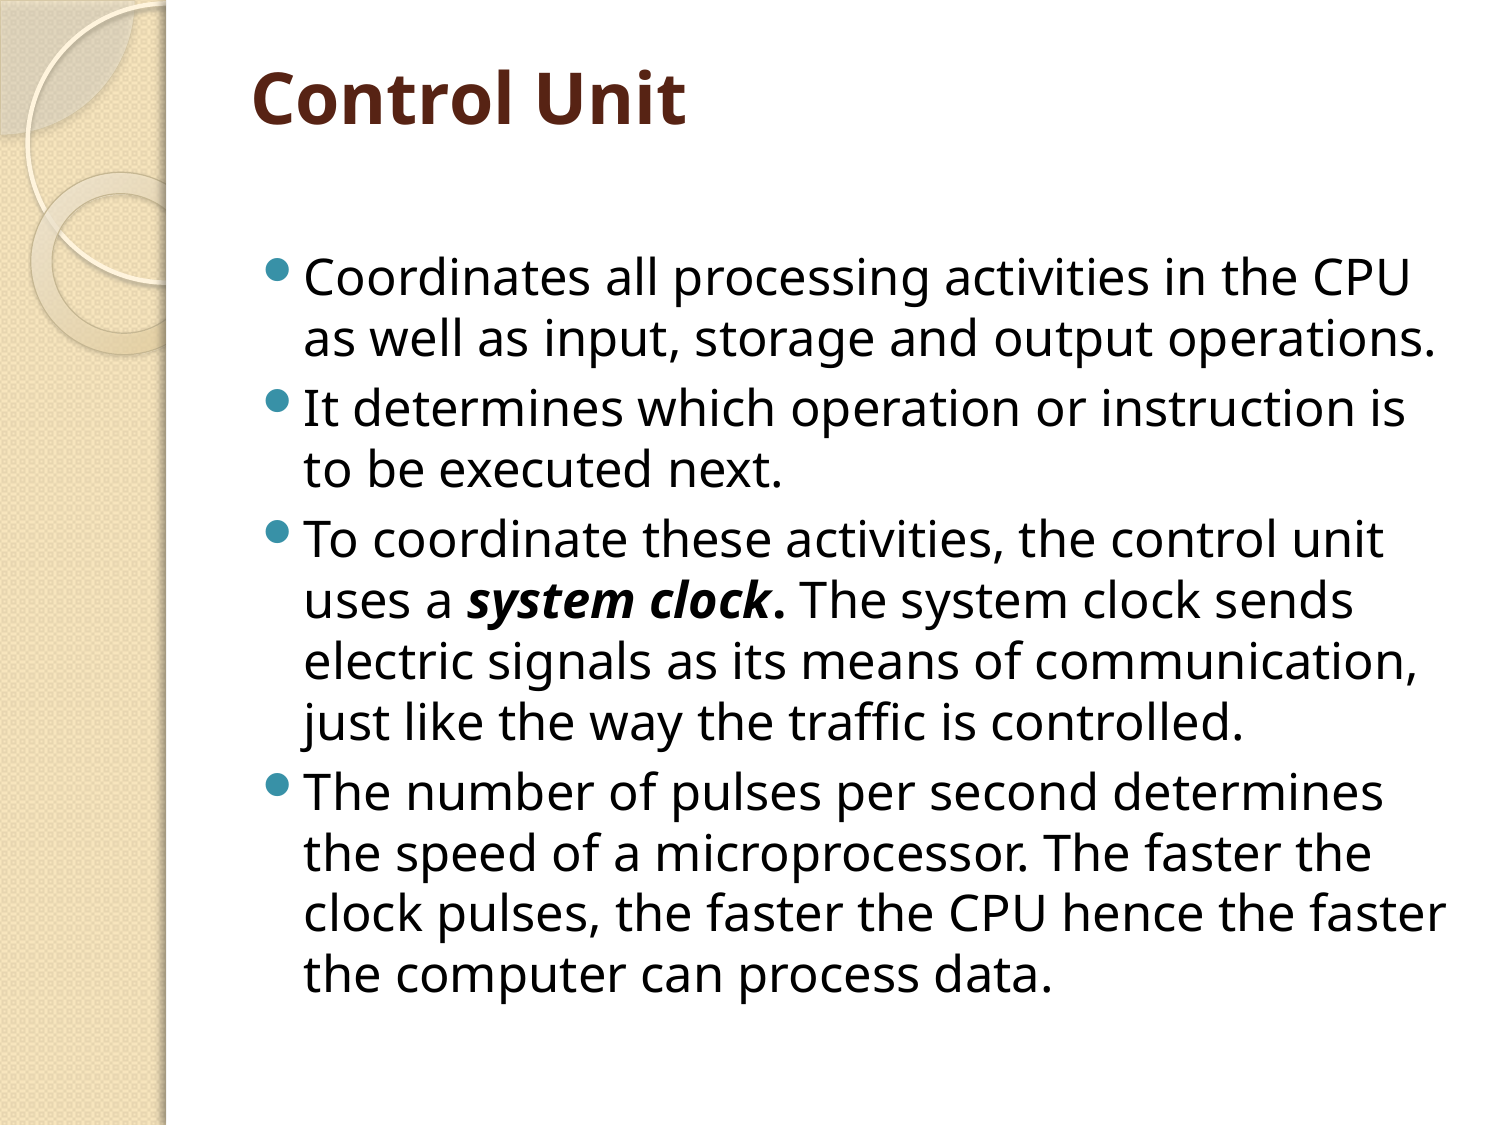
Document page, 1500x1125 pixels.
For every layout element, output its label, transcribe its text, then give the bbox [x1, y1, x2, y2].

title Control Unit [235, 45, 1466, 233]
list Coordinates all processing activities in the CPU as well as input, storage and output operations. It determines which operation or instruction is to be executed next. To coordinate these activities, the control unit uses a system clock. The system clock sends electric signals as its means of communication, just like the way the traffic is controlled. The number of pulses per second determines the speed of a microprocessor. The faster the clock pulses, the faster the CPU hence the faster the computer can process data. [235, 237, 1466, 1025]
